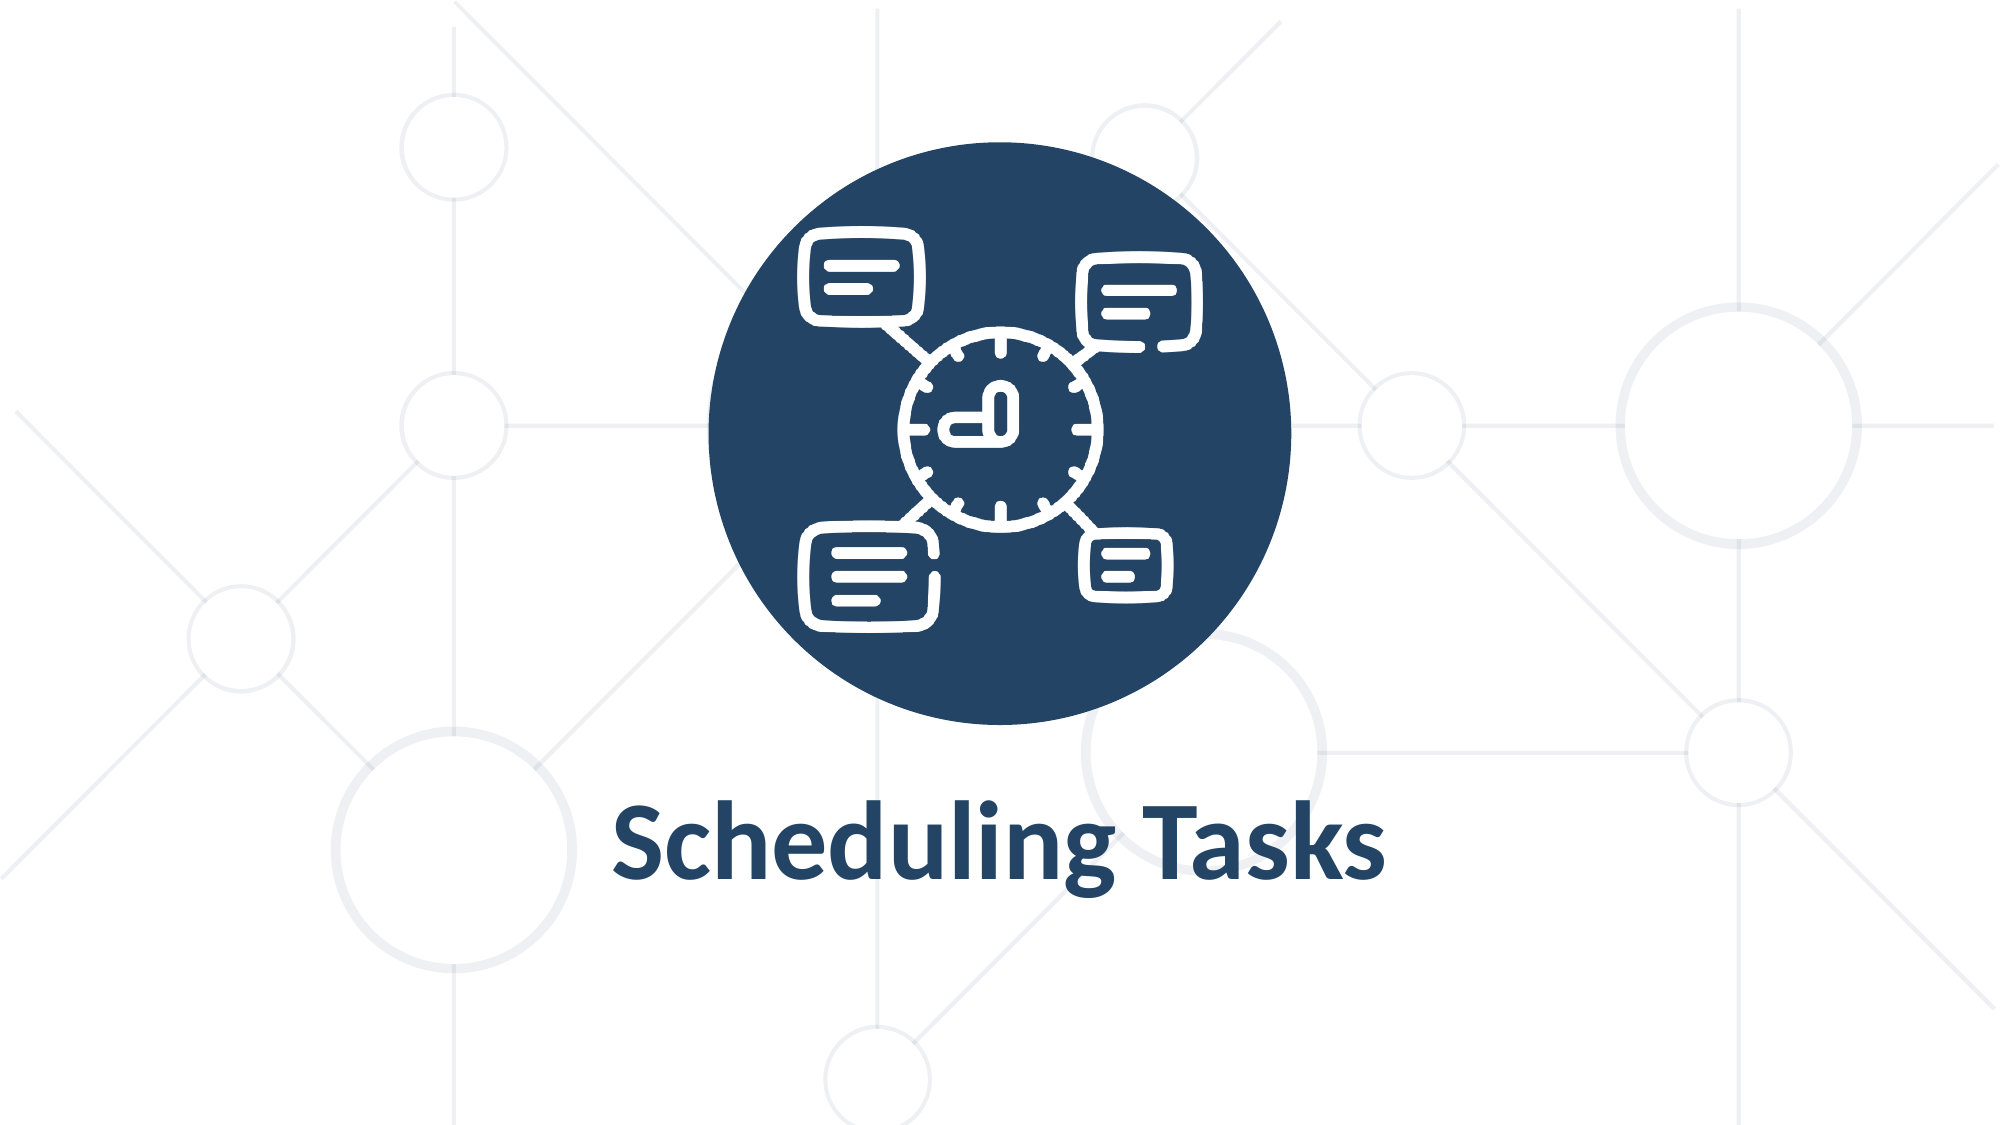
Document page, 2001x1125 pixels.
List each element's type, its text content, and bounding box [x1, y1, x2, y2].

title Scheduling Tasks [100, 771, 1900, 898]
picture [796, 226, 1204, 634]
